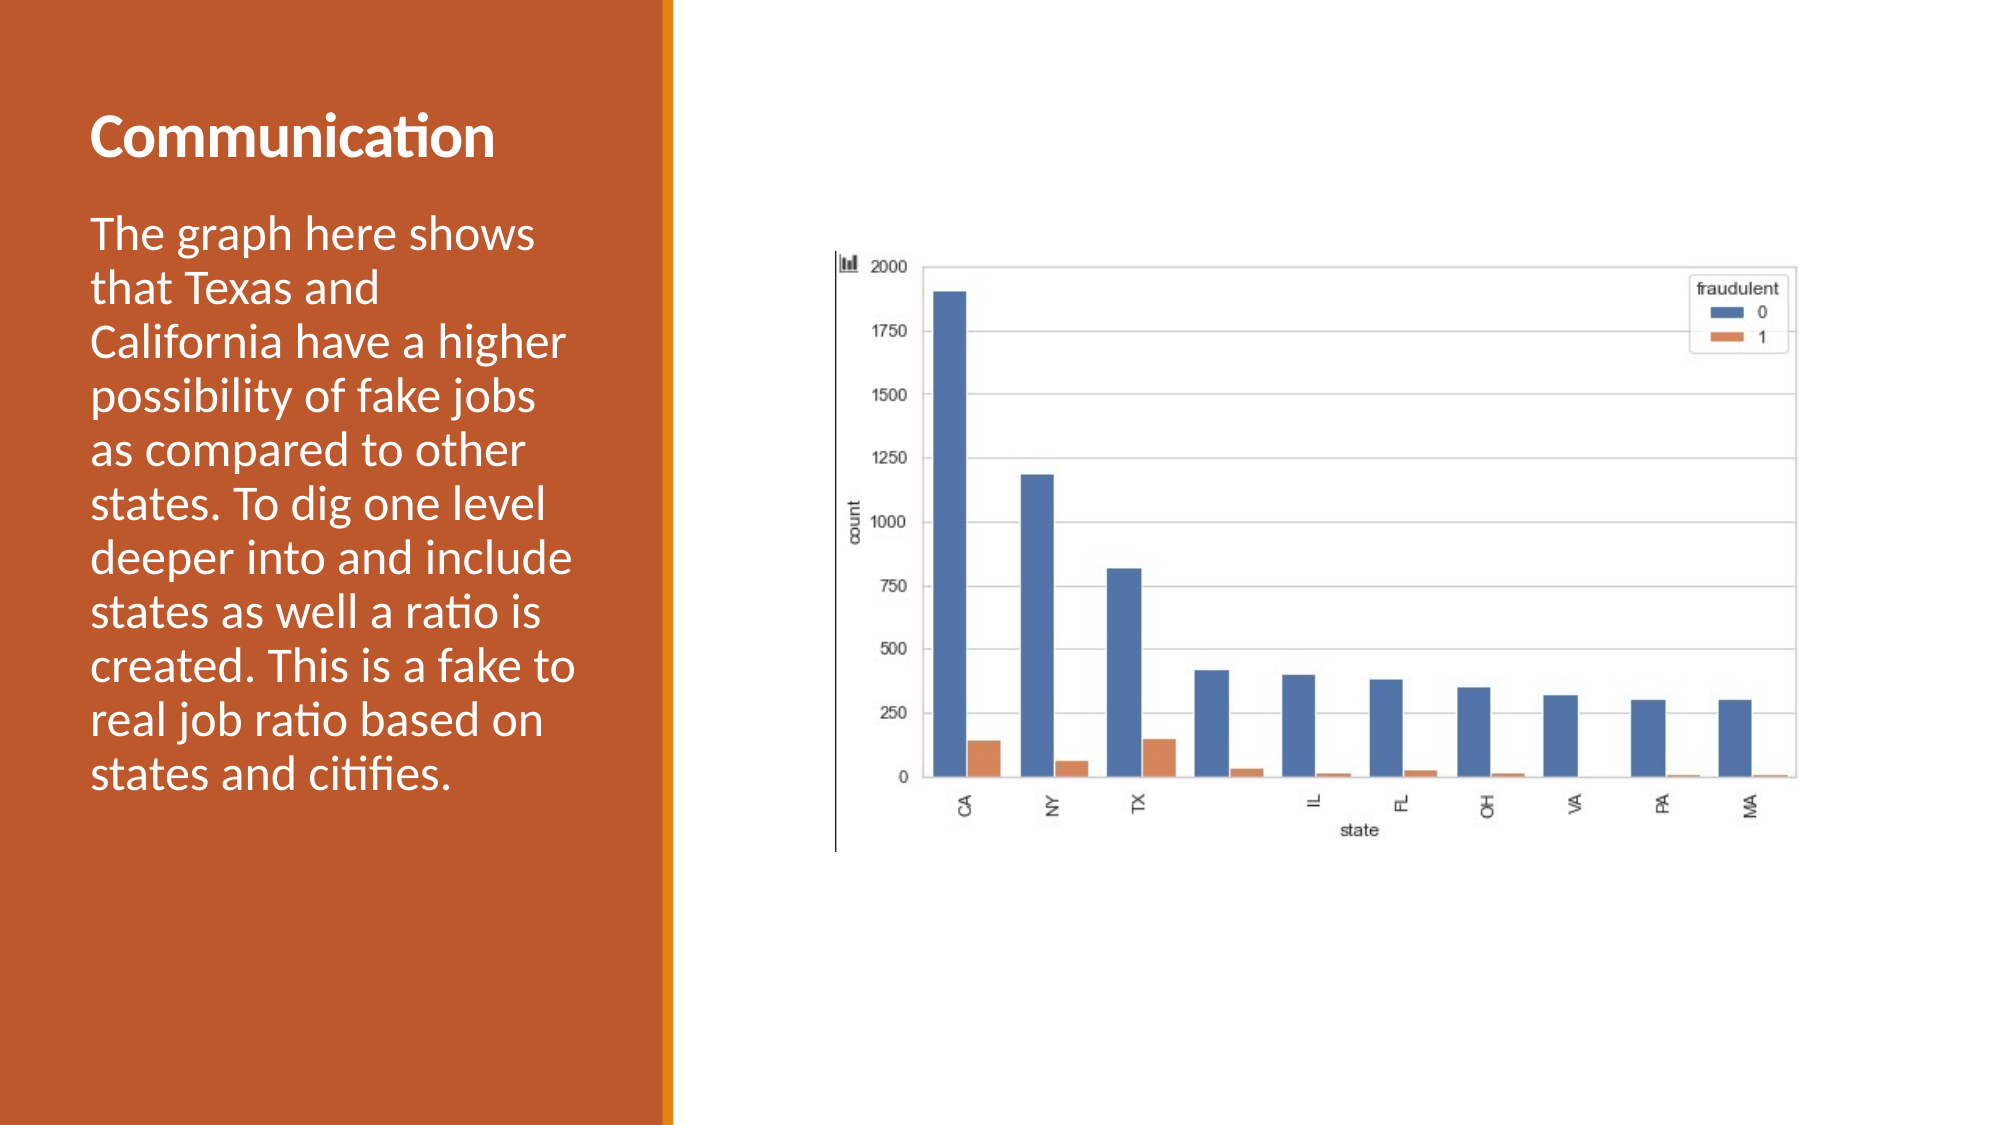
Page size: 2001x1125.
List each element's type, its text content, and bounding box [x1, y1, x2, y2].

list The graph here shows that Texas and California have a higher possibility of fake jobs as compared to other states. To dig one level deeper into and include states as well a ratio is created. This is a fake to real job ratio based on states and citifies. [75, 200, 600, 1035]
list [835, 250, 1805, 852]
title Communication [75, 97, 600, 178]
